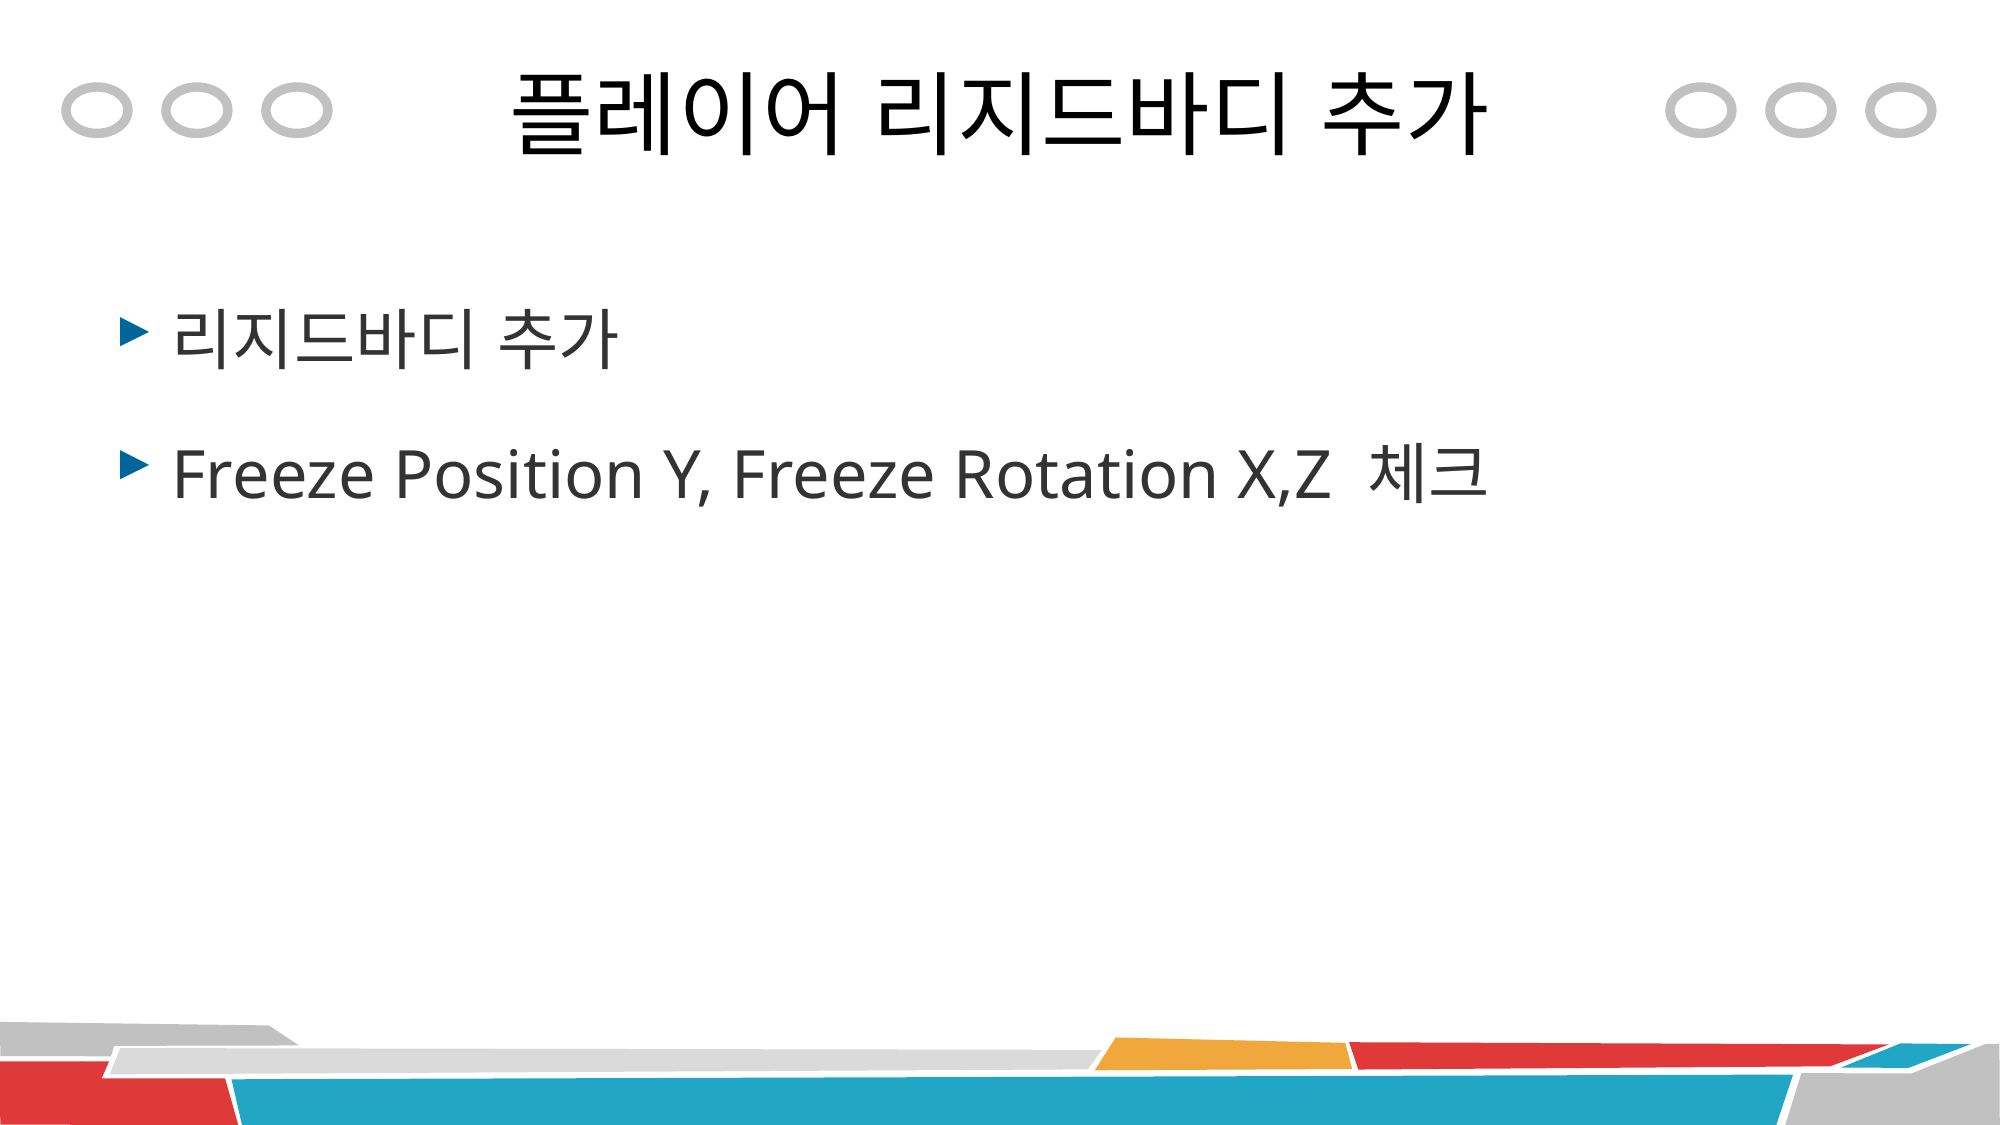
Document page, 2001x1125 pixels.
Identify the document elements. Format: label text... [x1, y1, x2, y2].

title 플레이어 리지드바디 추가 [350, 18, 1650, 206]
list 리지드바디 추가 Freeze Position Y, Freeze Rotation X,Z 체크 [99, 250, 1900, 1005]
